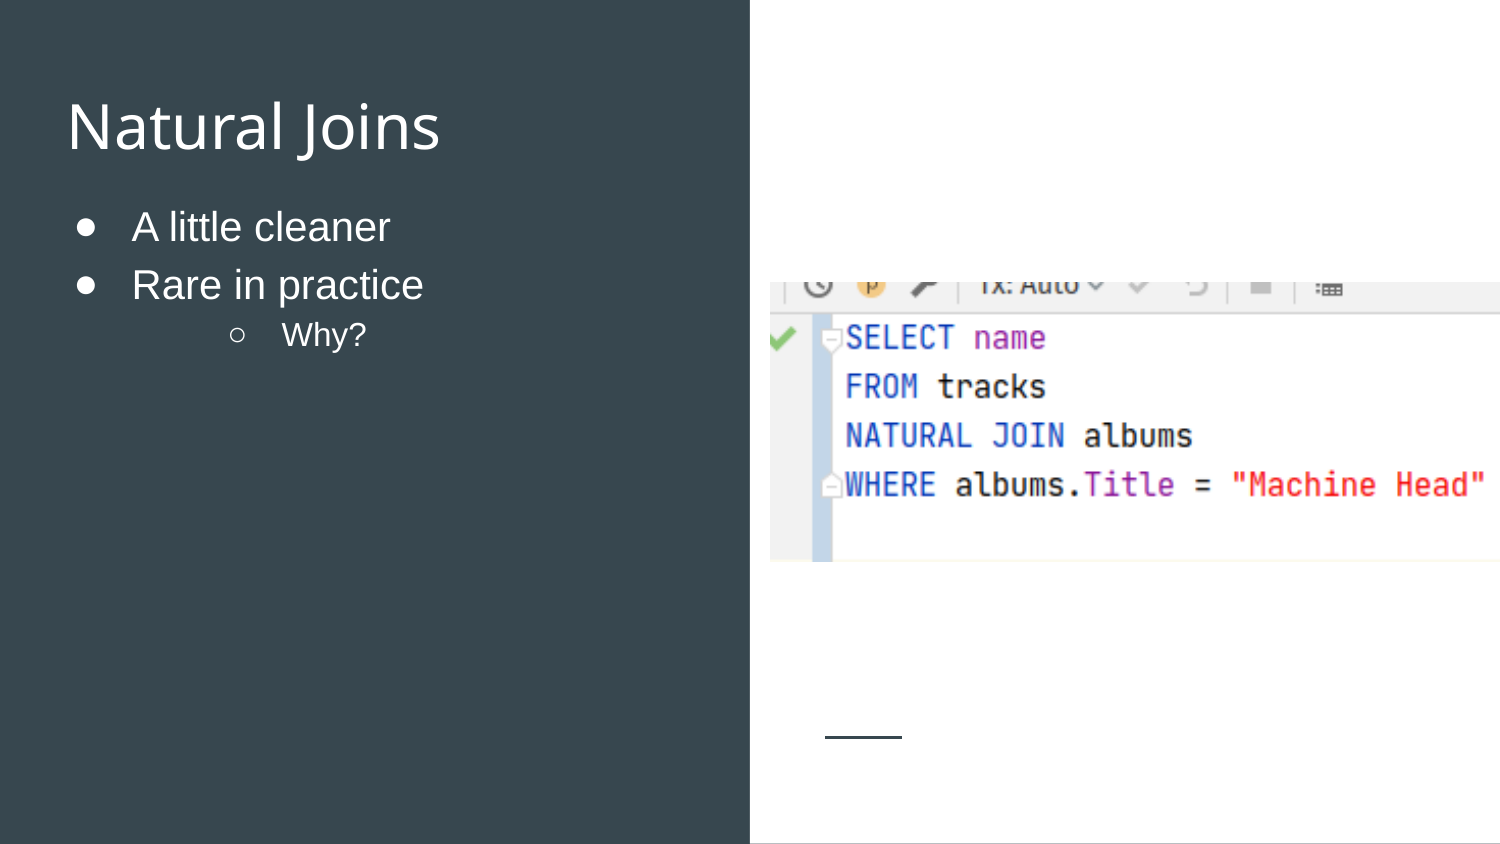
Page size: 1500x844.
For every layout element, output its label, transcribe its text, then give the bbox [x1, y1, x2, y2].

picture [770, 282, 1500, 562]
list A little cleaner Rare in practice Why? [41, 177, 707, 739]
text_box Natural Joins [51, 71, 957, 178]
